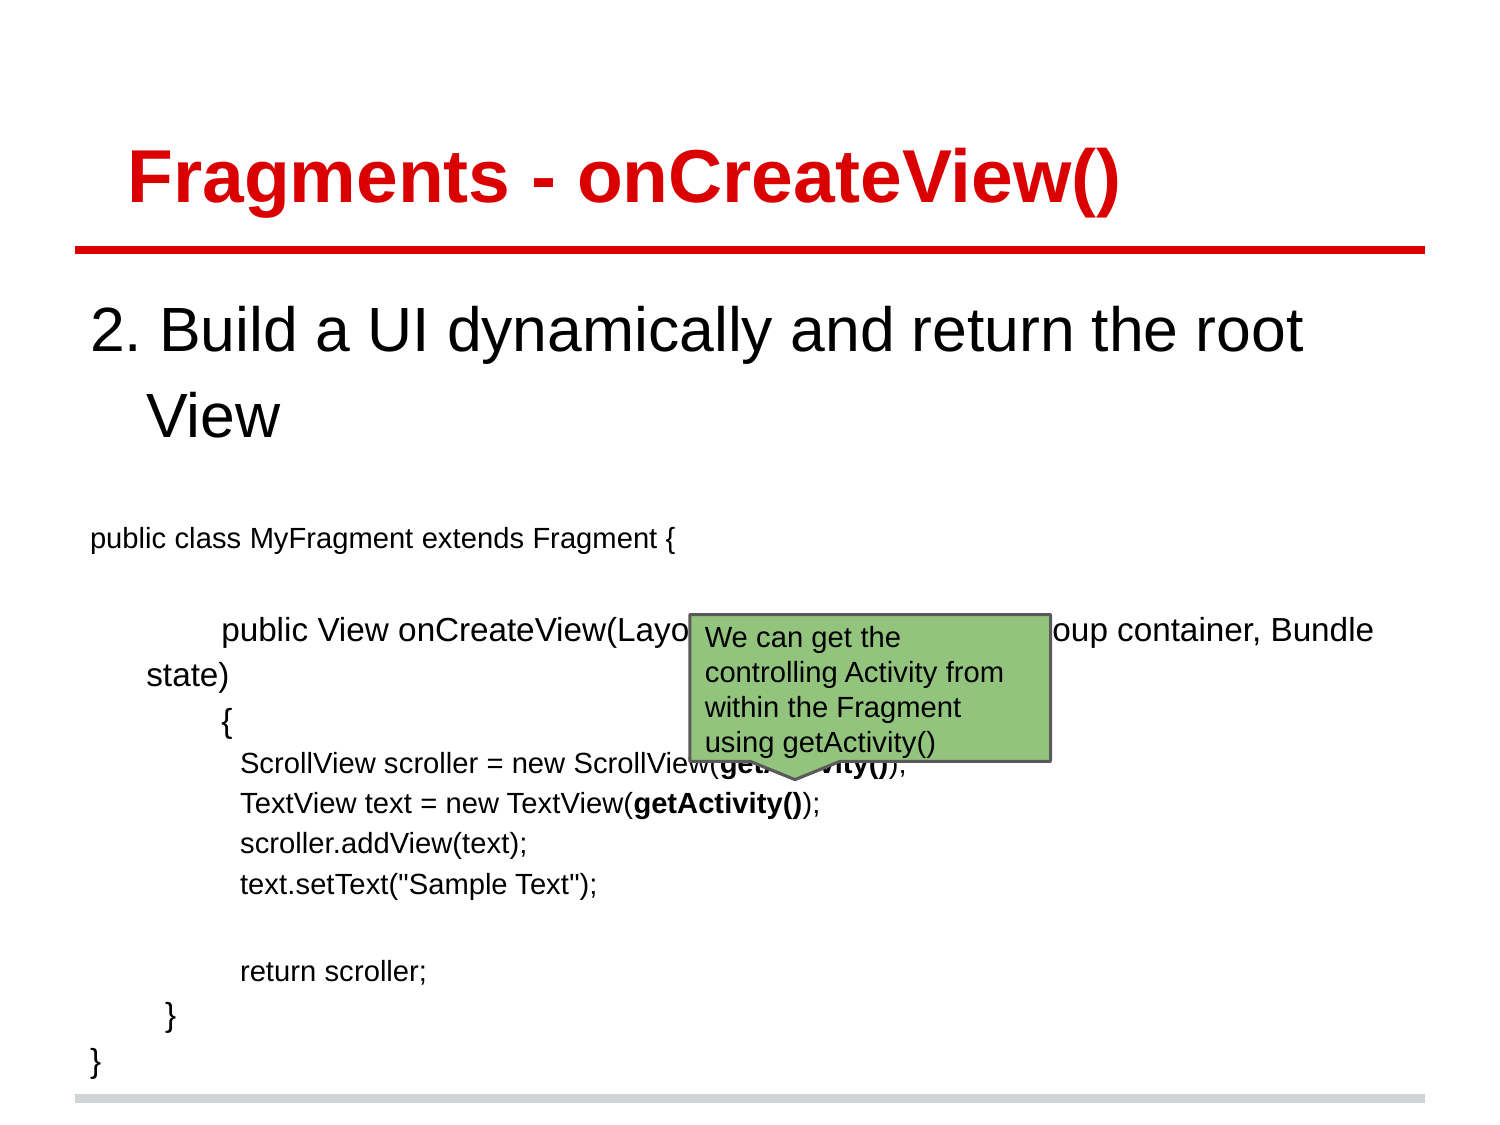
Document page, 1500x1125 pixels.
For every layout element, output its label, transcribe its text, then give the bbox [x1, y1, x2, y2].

list 2. Build a UI dynamically and return the root View public class MyFragment extends Fragment { public View onCreateView(LayoutInflater inflater, ViewGroup container, Bundle state) { ScrollView scroller = new ScrollView(getActivity()); TextView text = new TextView(getActivity()); scroller.addView(text); text.setText("Sample Text"); return scroller; } } [75, 262, 1425, 1078]
text_box We can get the controlling Activity from within the Fragment using getActivity() [689, 614, 1051, 780]
title Fragments - onCreateView() [75, 45, 1425, 233]
